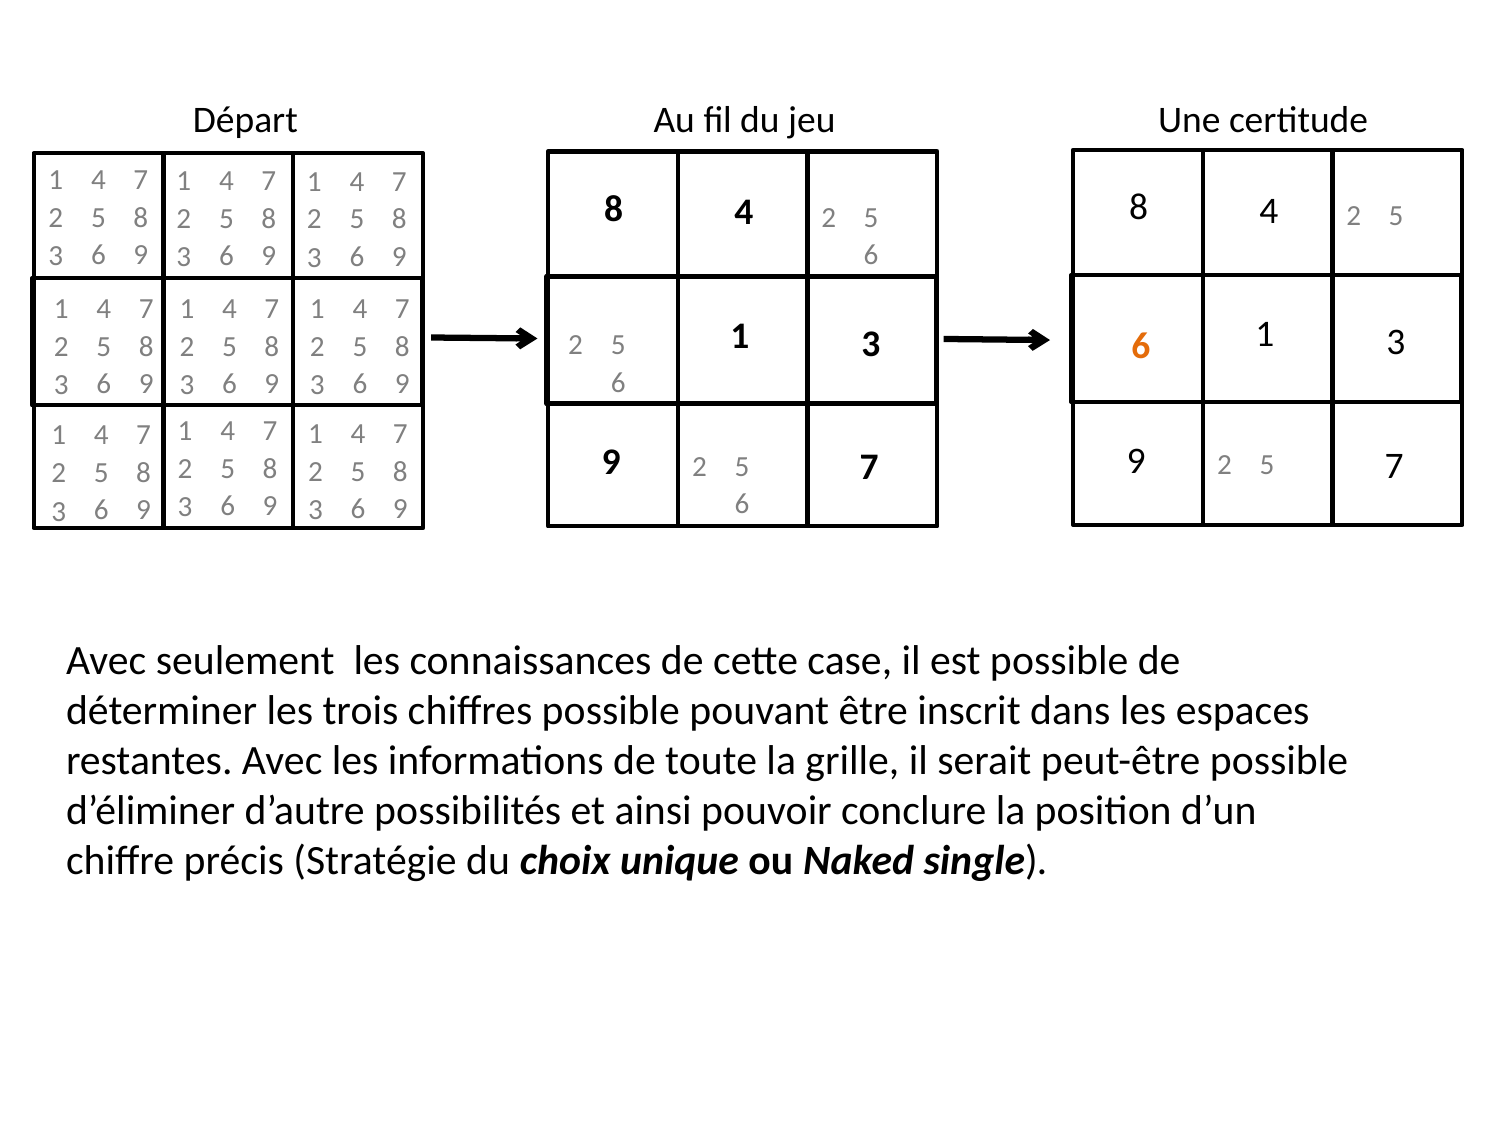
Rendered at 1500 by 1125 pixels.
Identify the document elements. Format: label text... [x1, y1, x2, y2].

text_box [31, 152, 426, 536]
text_box Avec seulement les connaissances de cette case, il est possible de déterminer les trois chiffres possible pouvant être inscrit dans les espaces restantes. Avec les informations de toute la grille, il serait peut-être possible d’éliminer d’autre possibilités et ainsi pouvoir conclure la position d’un chiffre précis (Stratégie du choix unique ou Naked single). [51, 624, 1376, 894]
text_box Départ [178, 87, 313, 148]
text_box Au fil du jeu [638, 87, 851, 148]
text_box Une certitude [1143, 87, 1384, 148]
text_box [1070, 149, 1463, 526]
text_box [545, 151, 938, 529]
